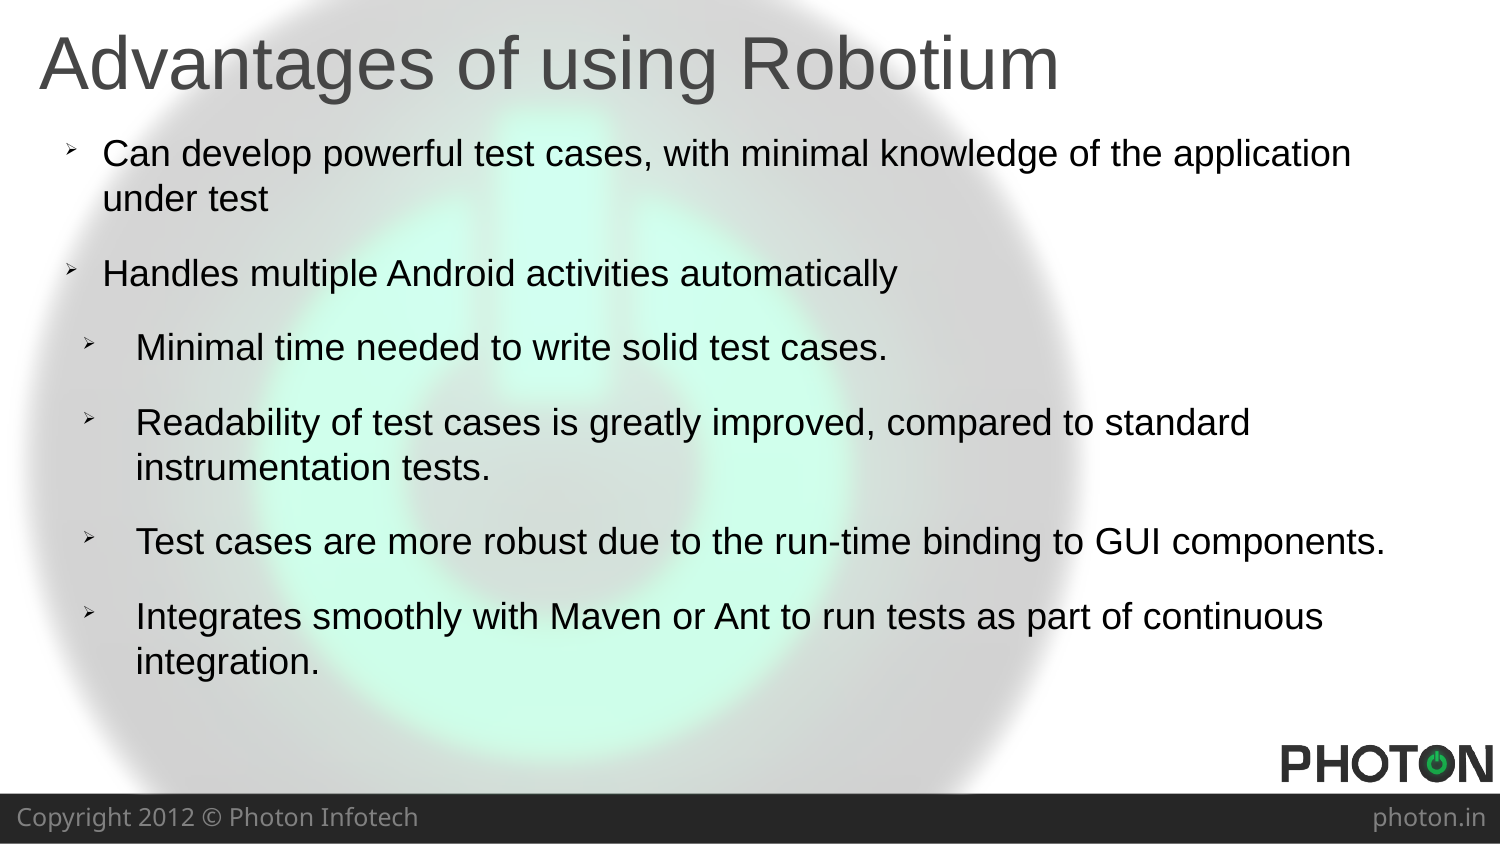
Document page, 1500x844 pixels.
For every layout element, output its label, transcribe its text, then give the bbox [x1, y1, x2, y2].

picture [1275, 741, 1497, 786]
picture [0, 0, 1110, 795]
title Advantages of using Robotium [24, 0, 1463, 122]
list Can develop powerful test cases, with minimal knowledge of the application under test Handles multiple Android activities automatically Minimal time needed to write solid test cases. Readability of test cases is greatly improved, compared to standard instrumentation tests. Test cases are more robust due to the run-time binding to GUI components. Integrates smoothly with Maven or Ant to run tests as part of continuous integration. [50, 122, 1438, 747]
